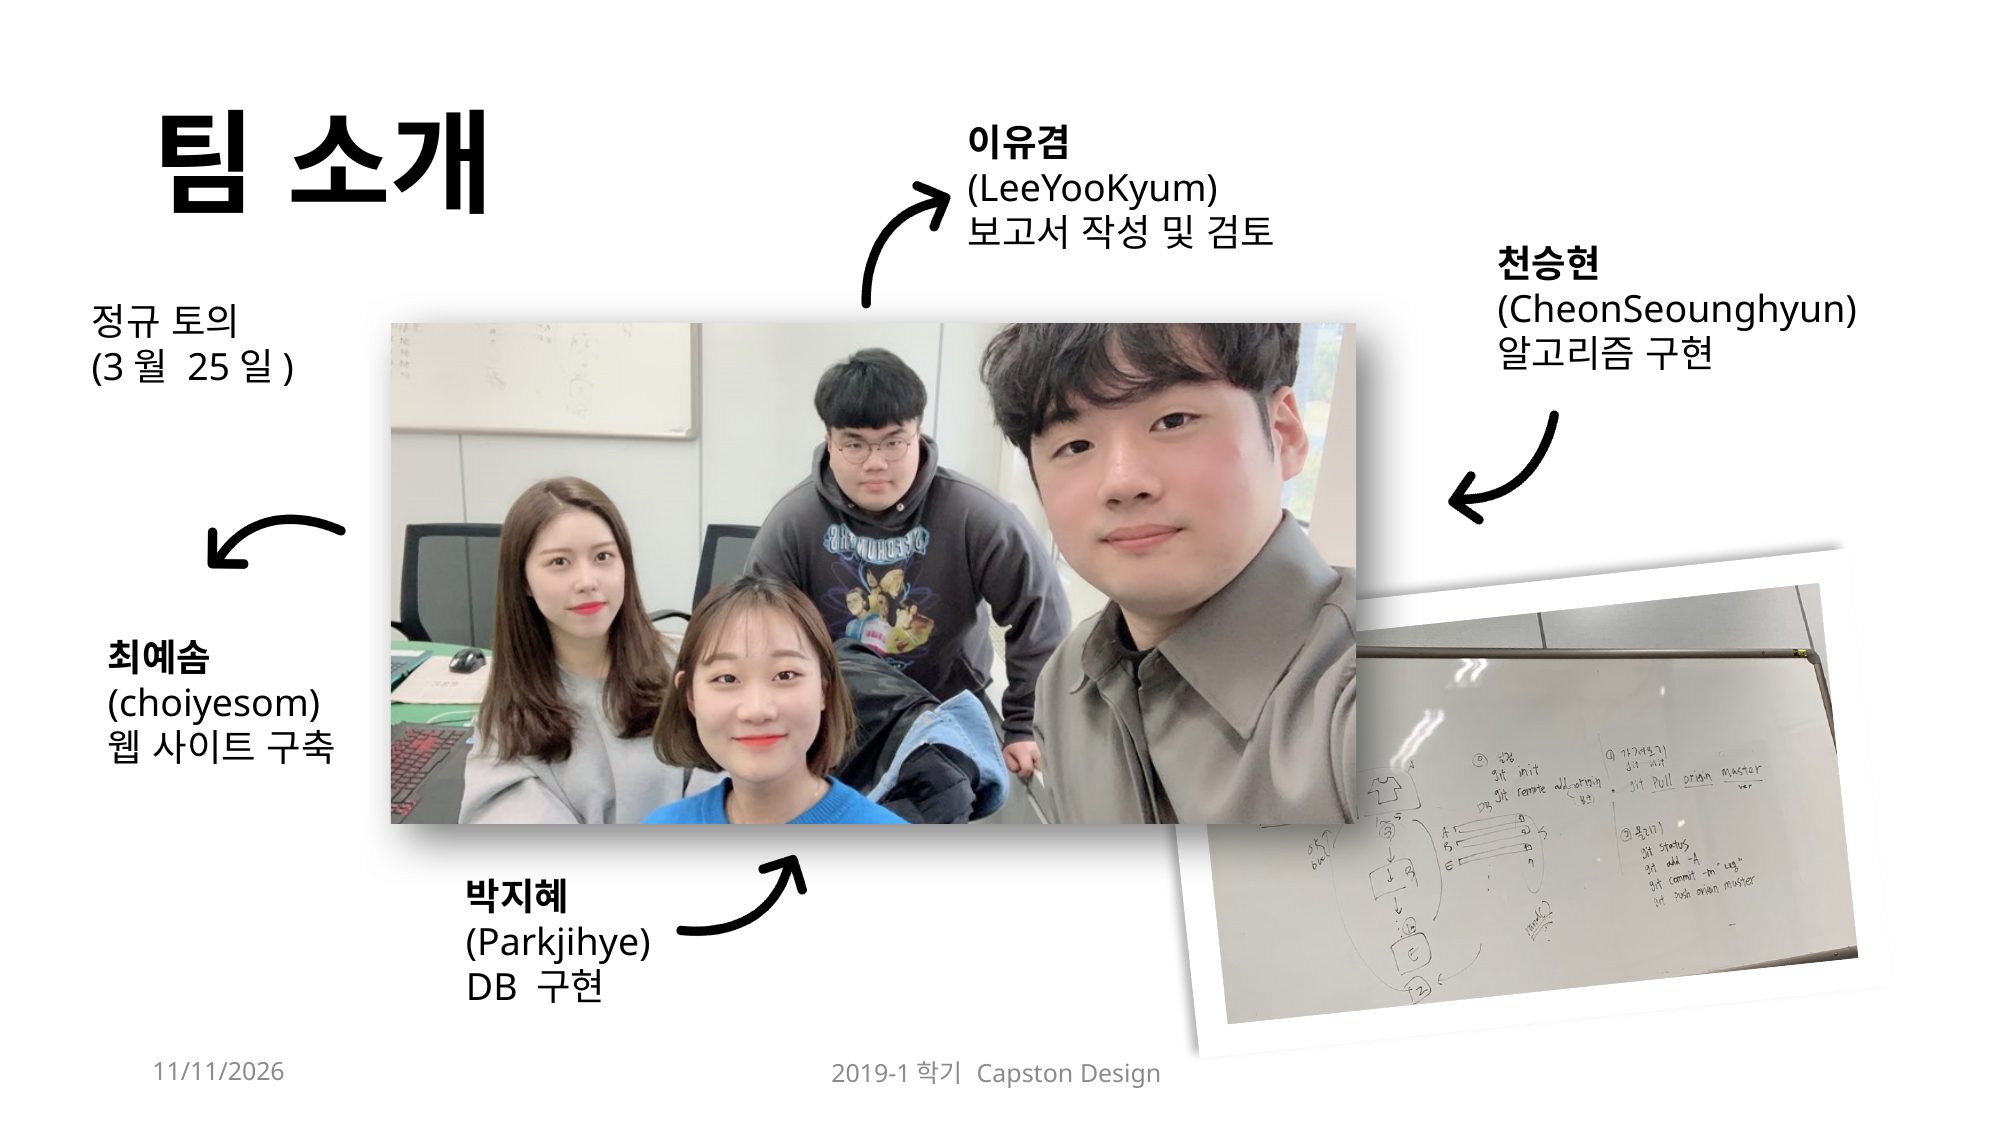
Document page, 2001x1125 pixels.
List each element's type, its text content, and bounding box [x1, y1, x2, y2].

picture [390, 142, 1858, 1024]
picture [201, 466, 352, 617]
picture [1417, 381, 1594, 557]
text_box 천승현(CheonSeounghyun) 알고리즘 구현 [1482, 232, 1948, 383]
title 팀 소개 [137, 59, 1863, 278]
text_box 이유겸 (LeeYooKyum) 보고서 작성 및 검토 [952, 111, 1422, 307]
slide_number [137, 1042, 588, 1103]
text_box 박지혜 (Parkjihye) DB 구현 [451, 865, 917, 1061]
text_box 최예솜 (choiyesom) 웹 사이트 구축 [93, 626, 390, 822]
text_box 정규 토의 (3월 25일) [76, 290, 331, 396]
footer 2019-1학기 Capston Design [662, 1042, 1338, 1103]
